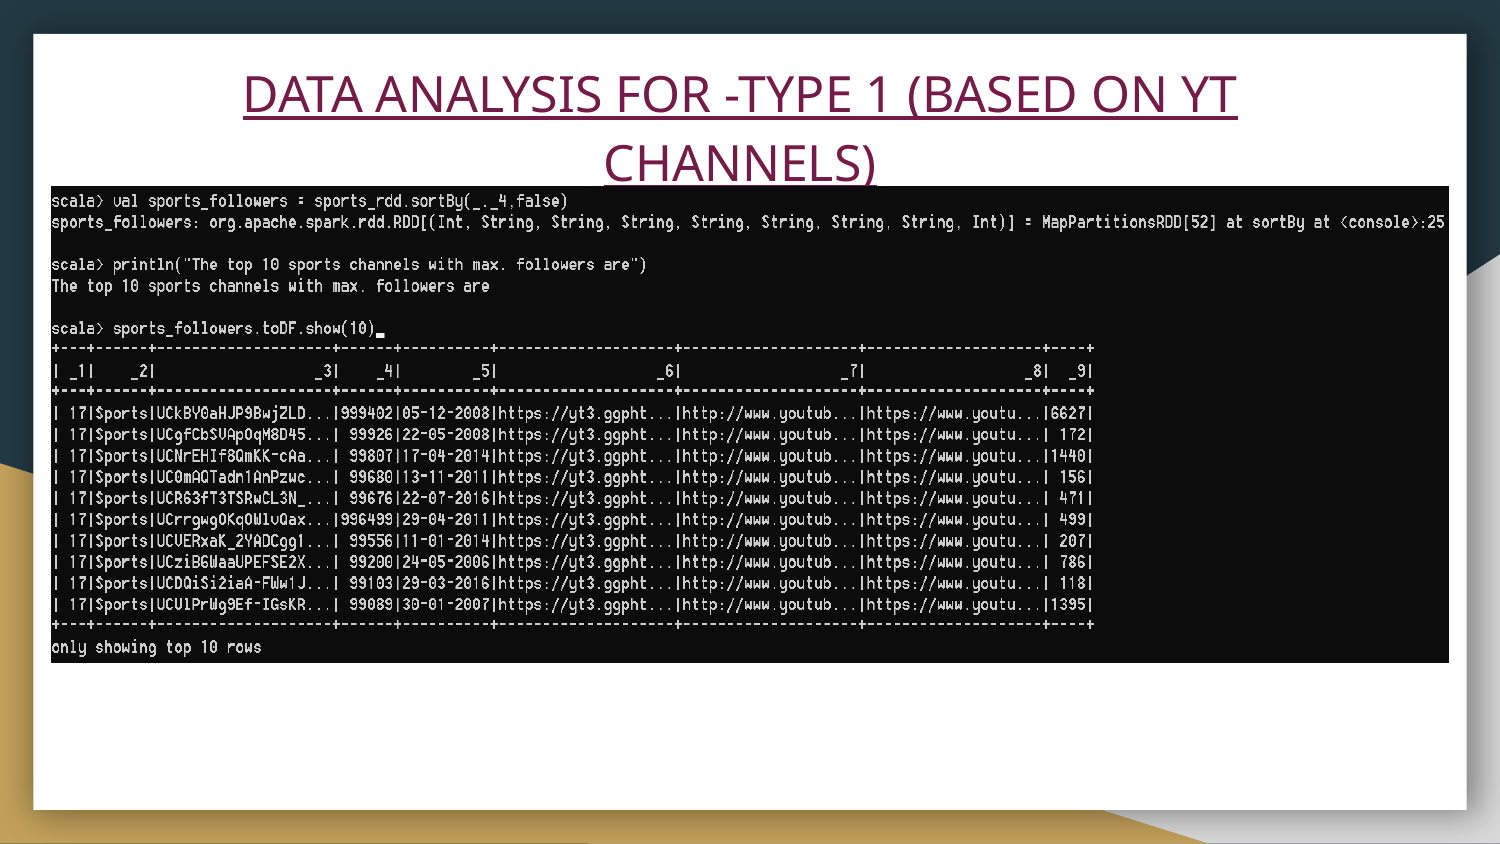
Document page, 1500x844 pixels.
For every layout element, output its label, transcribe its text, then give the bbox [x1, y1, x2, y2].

title DATA ANALYSIS FOR -TYPE 1 (BASED ON YT CHANNELS) [124, 38, 1356, 185]
picture [51, 186, 1449, 664]
